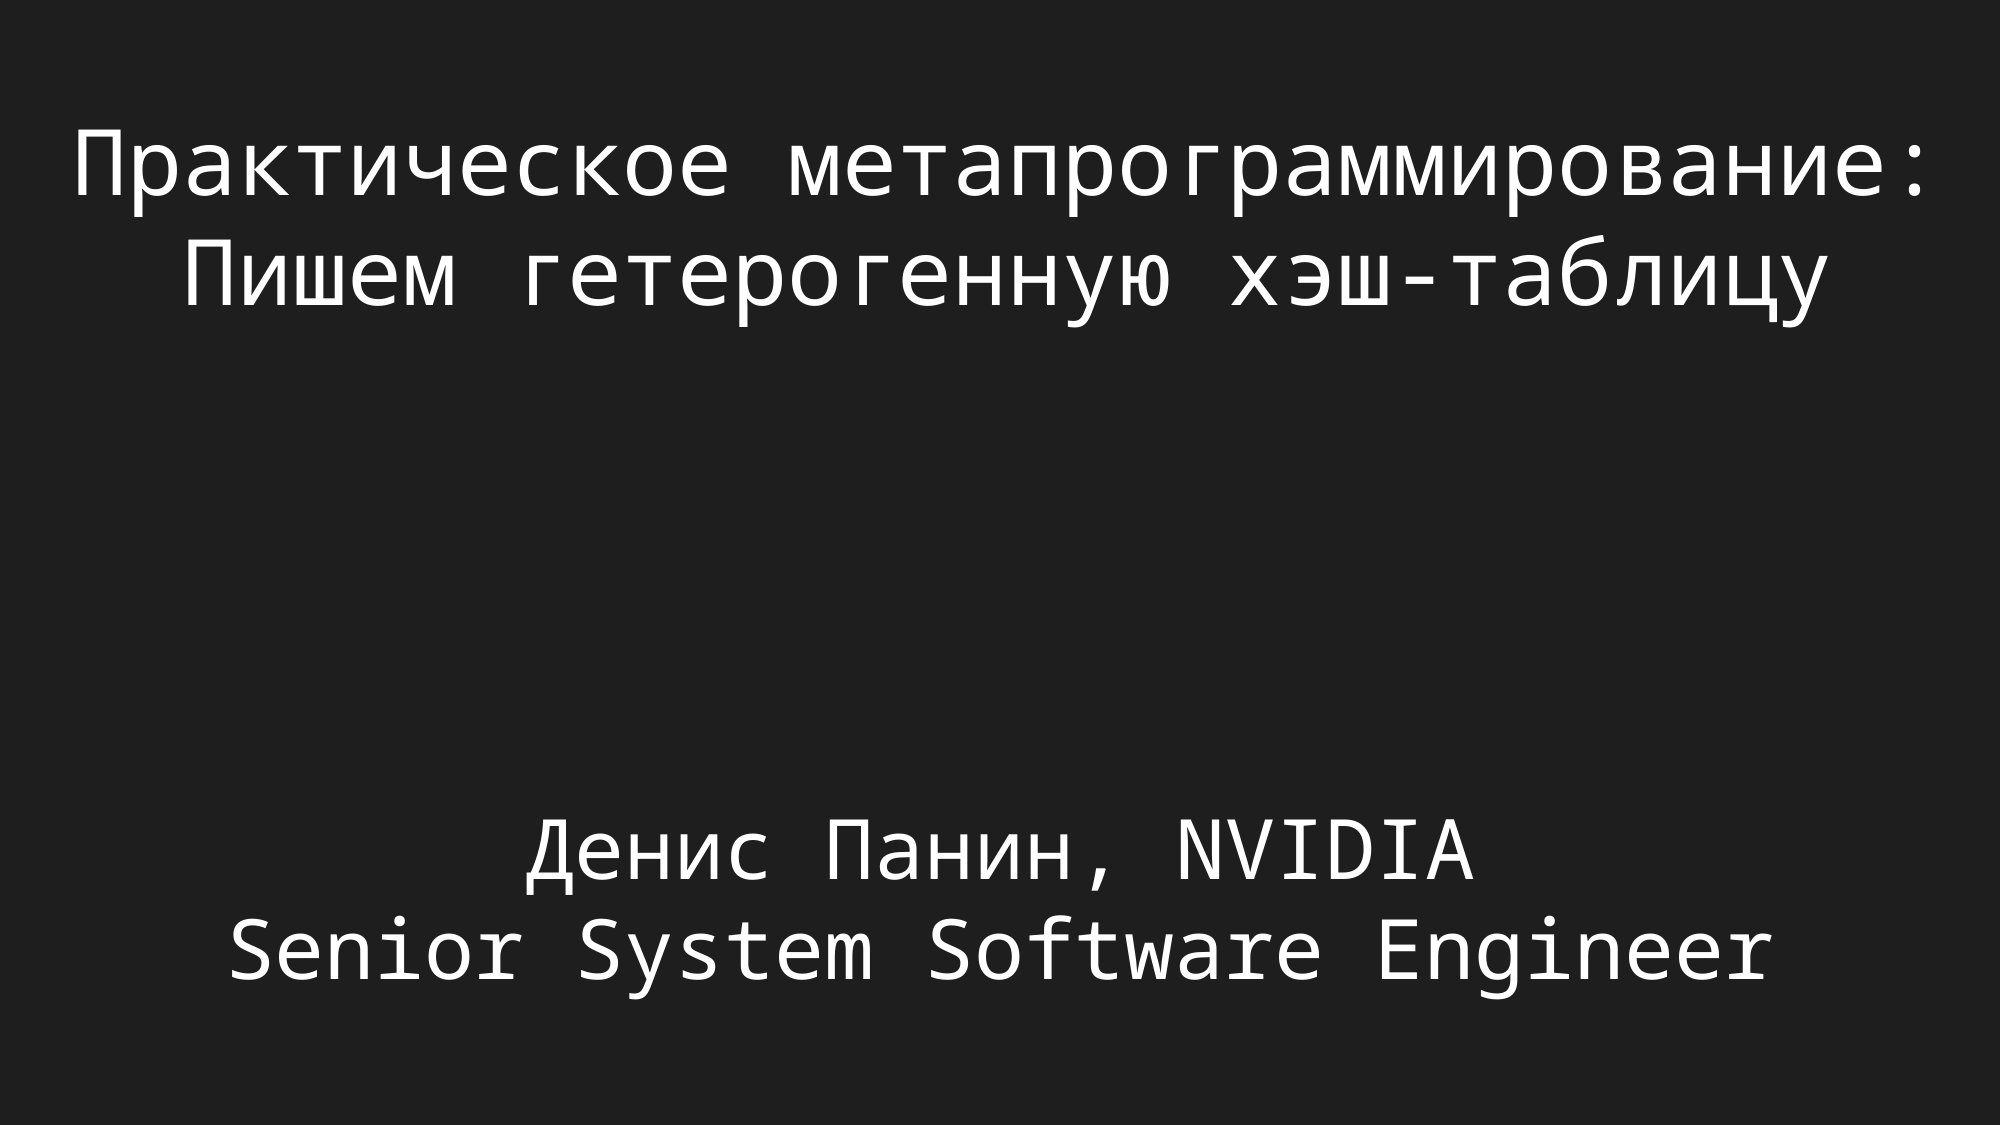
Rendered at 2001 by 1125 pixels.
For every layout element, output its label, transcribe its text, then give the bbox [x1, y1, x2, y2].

text_box Практическое метапрограммирование: Пишем гетерогенную хэш-таблицу [7, 96, 2000, 331]
text_box Денис Панин, NVIDIA Senior System Software Engineer [0, 788, 2000, 1004]
